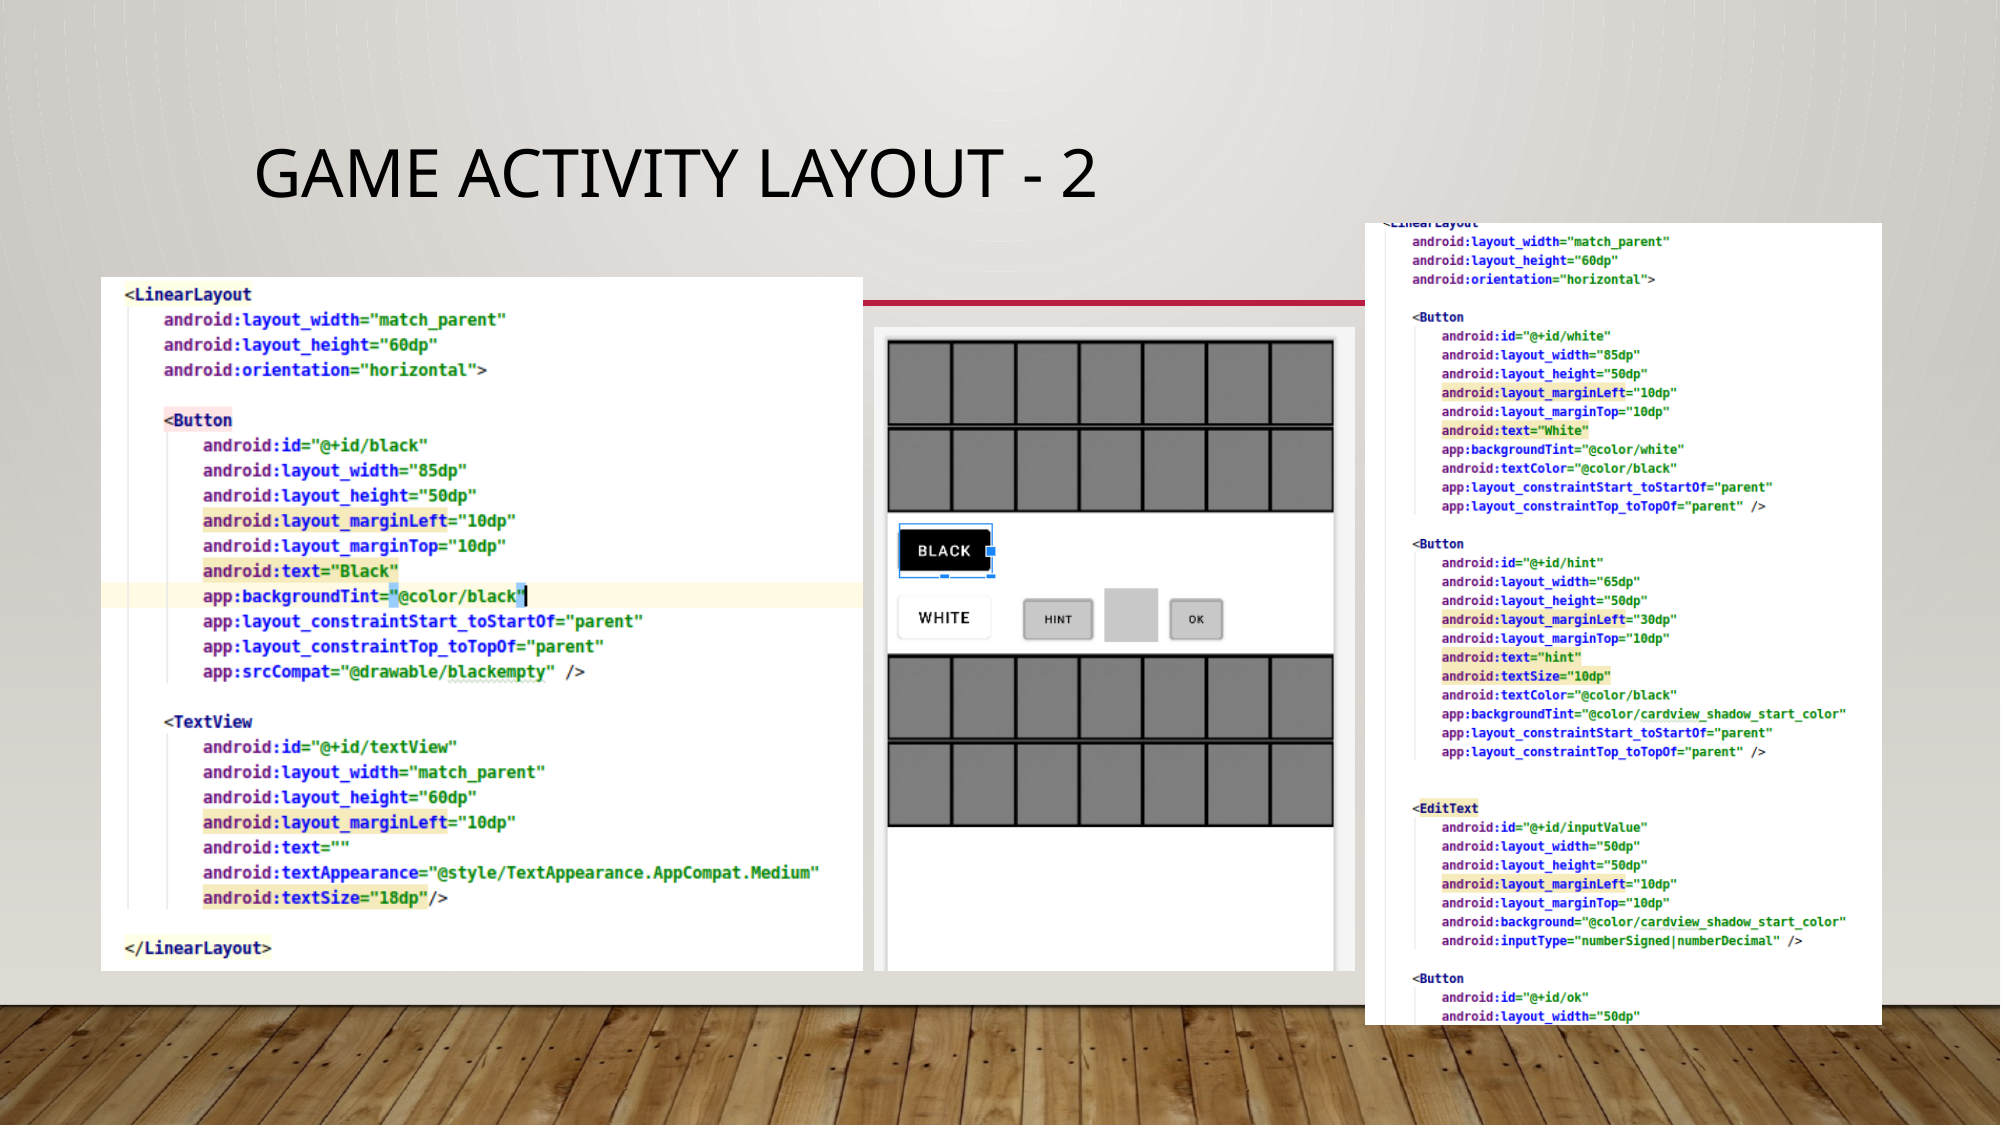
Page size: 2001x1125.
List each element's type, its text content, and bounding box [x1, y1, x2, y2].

picture [874, 326, 1355, 972]
picture [0, 223, 2000, 1125]
title Game Activity Layout - 2 [238, 131, 1814, 305]
picture [101, 277, 863, 972]
